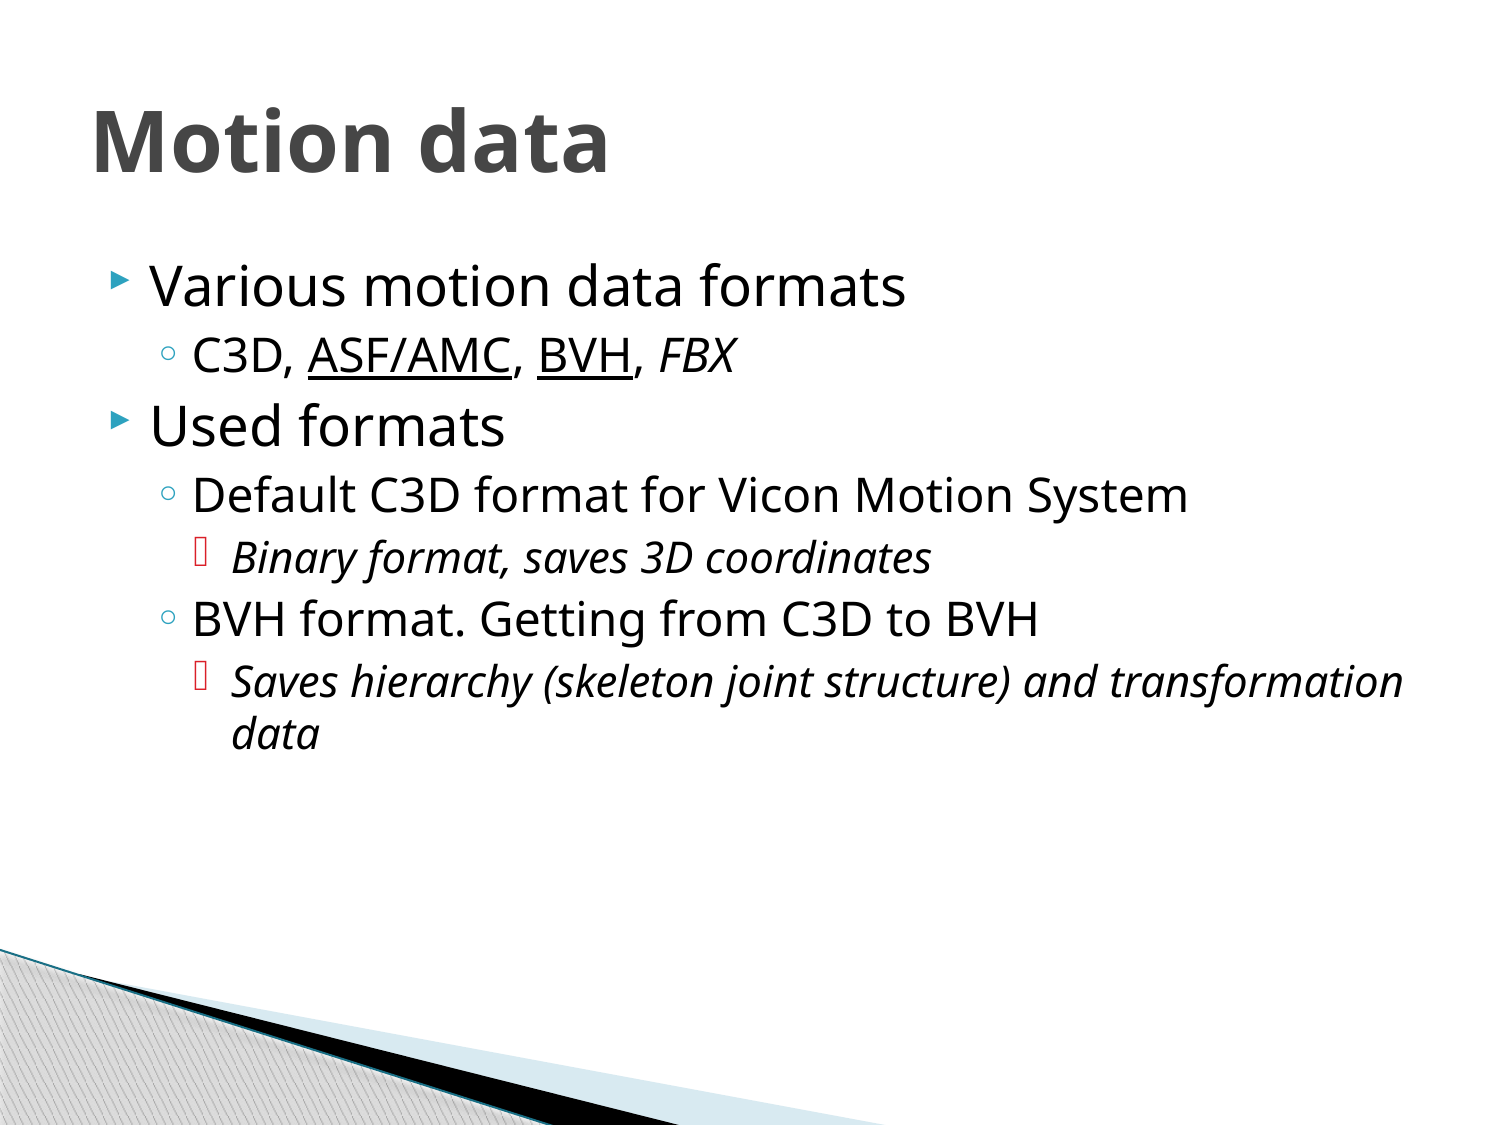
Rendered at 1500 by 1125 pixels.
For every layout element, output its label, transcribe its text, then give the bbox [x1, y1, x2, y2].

list Various motion data formats C3D, ASF/AMC, BVH, FBX Used formats Default C3D format for Vicon Motion System Binary format, saves 3D coordinates BVH format. Getting from C3D to BVH Saves hierarchy (skeleton joint structure) and transformation data [75, 243, 1425, 986]
title Motion data [75, 45, 1425, 233]
